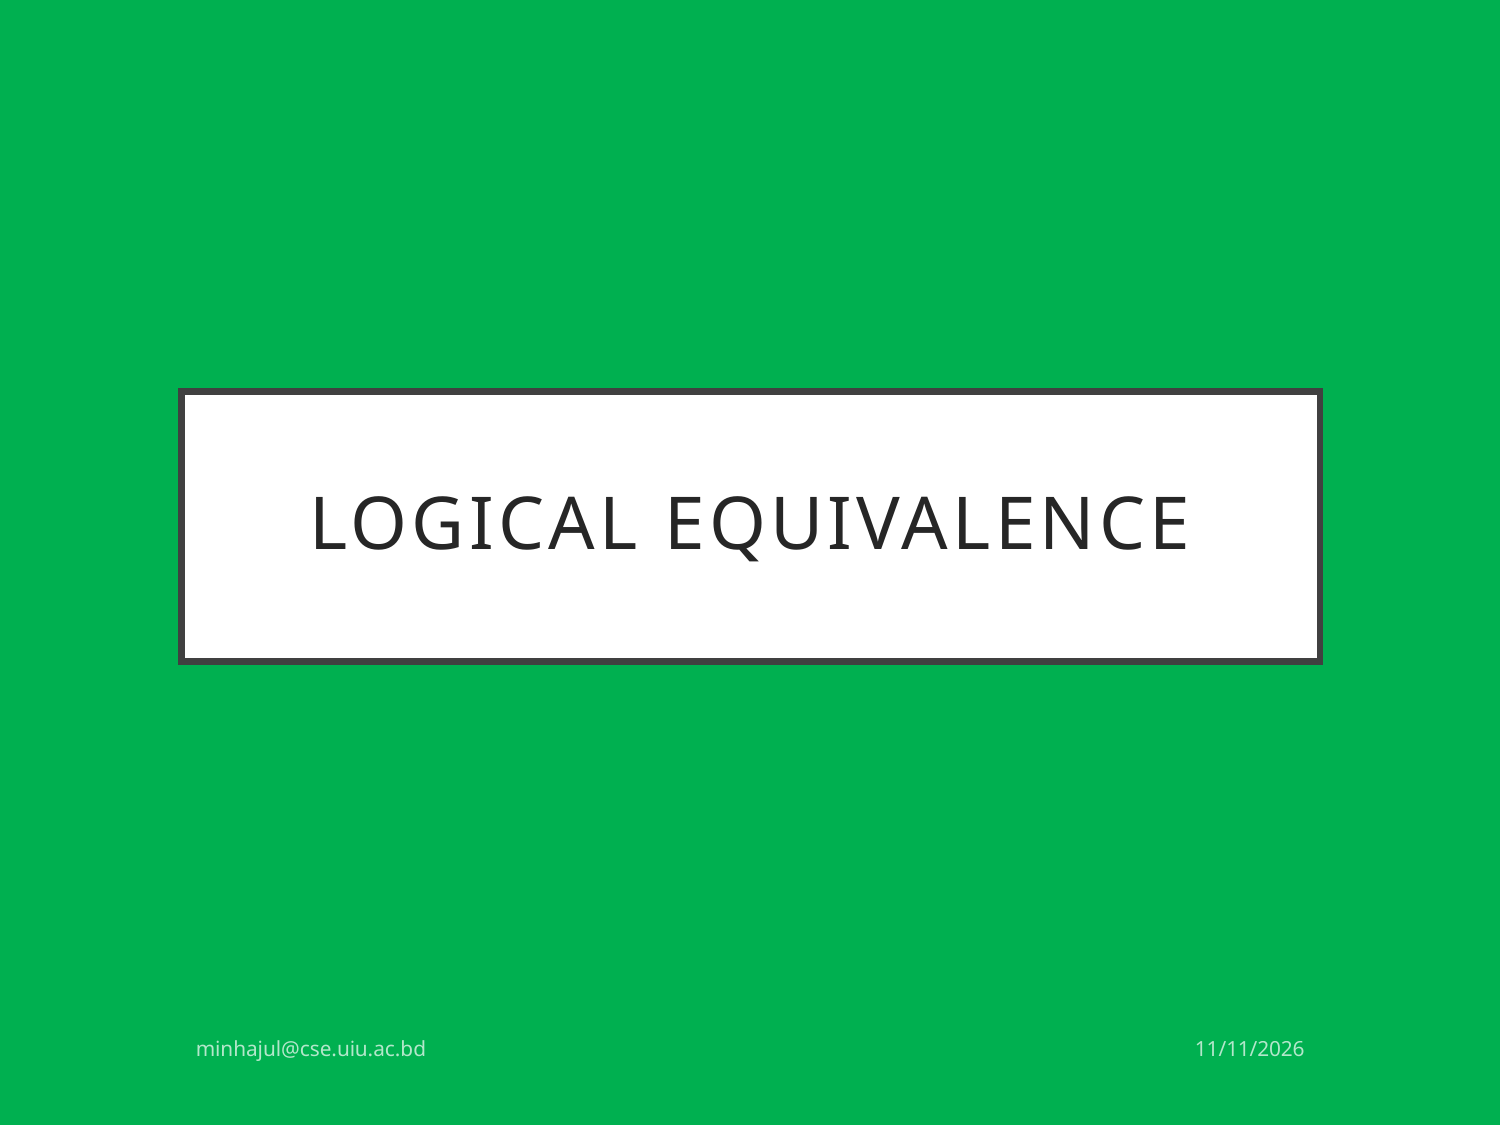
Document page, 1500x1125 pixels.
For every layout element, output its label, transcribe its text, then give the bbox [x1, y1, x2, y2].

footer minhajul@cse.uiu.ac.bd [180, 1023, 929, 1076]
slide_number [980, 1023, 1320, 1077]
title Logical Equivalence [178, 388, 1323, 665]
